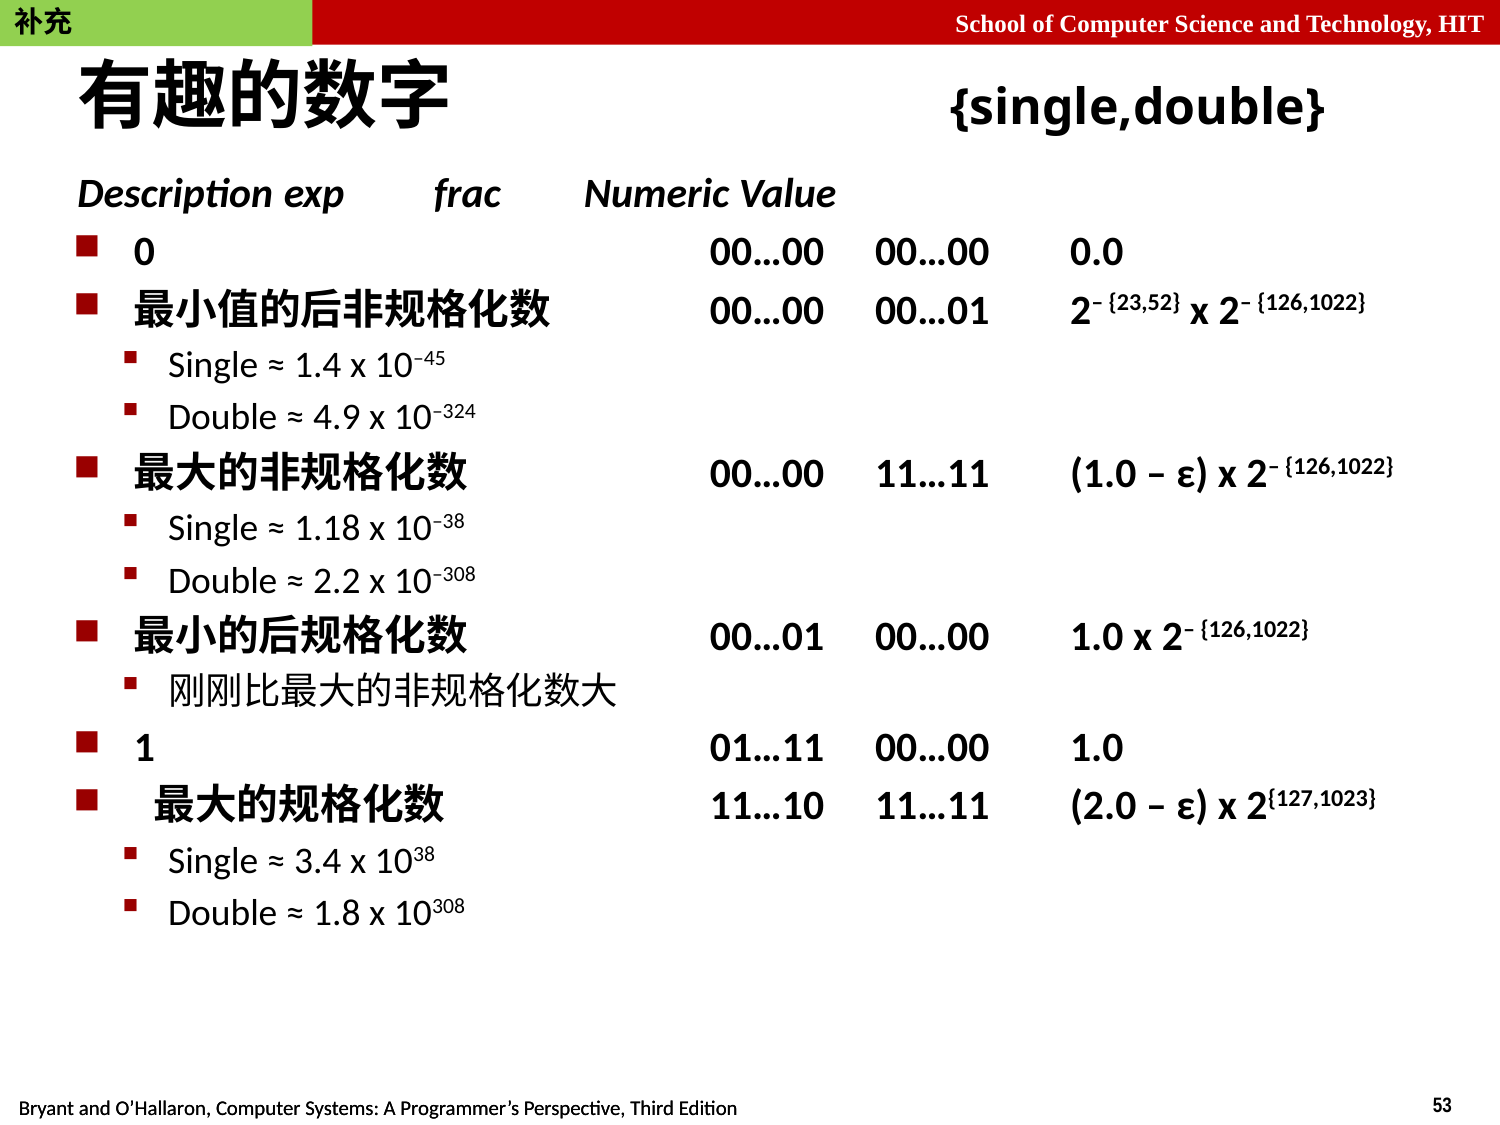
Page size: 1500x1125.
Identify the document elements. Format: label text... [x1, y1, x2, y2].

text_box {single,double} [943, 67, 1407, 143]
list Description exp frac Numeric Value 0 00…00 00…00 0.0 最小值的后非规格化数 00…00 00…01 2– {23,52} x 2– {126,1022} Single ≈ 1.4 x 10–45 Double ≈ 4.9 x 10–324 最大的非规格化数 00…00 11…11 (1.0 – ε) x 2– {126,1022} Single ≈ 1.18 x 10–38 Double ≈ 2.2 x 10–308 最小的后规格化数 00…01 00…00 1.0 x 2– {126,1022} 刚刚比最大的非规格化数大 1 01…11 00…00 1.0 最大的规格化数 11…10 11…11 (2.0 – ε) x 2{127,1023} Single ≈ 3.4 x 1038 Double ≈ 1.8 x 10308 [62, 158, 1438, 1122]
text_box 补充 [0, 0, 313, 47]
title 有趣的数字 [62, 41, 1438, 145]
